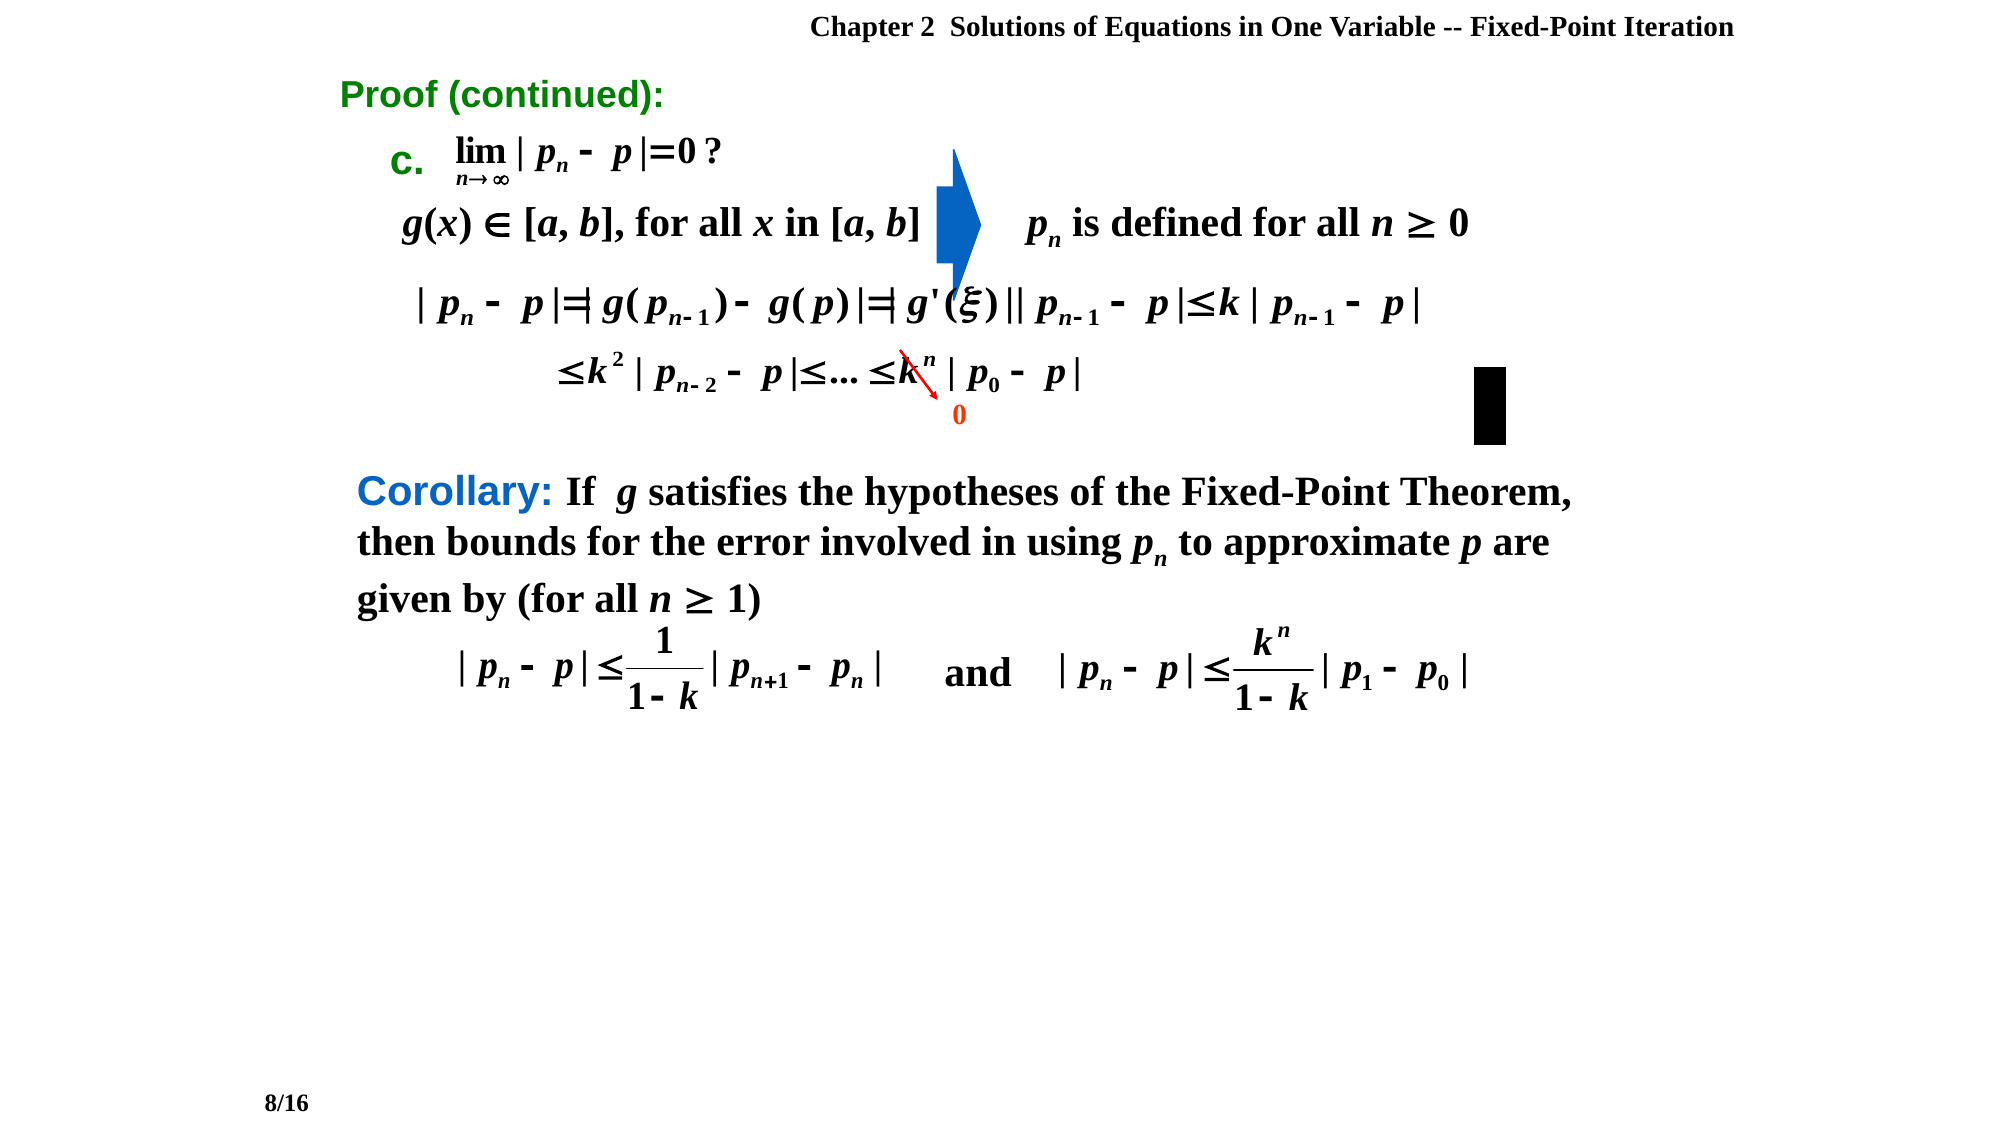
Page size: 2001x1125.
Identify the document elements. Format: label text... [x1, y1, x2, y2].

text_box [899, 349, 1000, 439]
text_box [549, 343, 1088, 403]
text_box 8/16 [249, 1078, 338, 1124]
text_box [374, 124, 729, 196]
text_box Chapter 2 Solutions of Equations in One Variable -- Fixed-Point Iteration [712, 0, 1750, 50]
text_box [412, 274, 1425, 336]
text_box [1475, 368, 1505, 445]
text_box Proof (continued): [324, 62, 738, 123]
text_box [342, 456, 1618, 719]
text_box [387, 149, 981, 301]
text_box pn is defined for all n  0 [1012, 187, 1525, 260]
